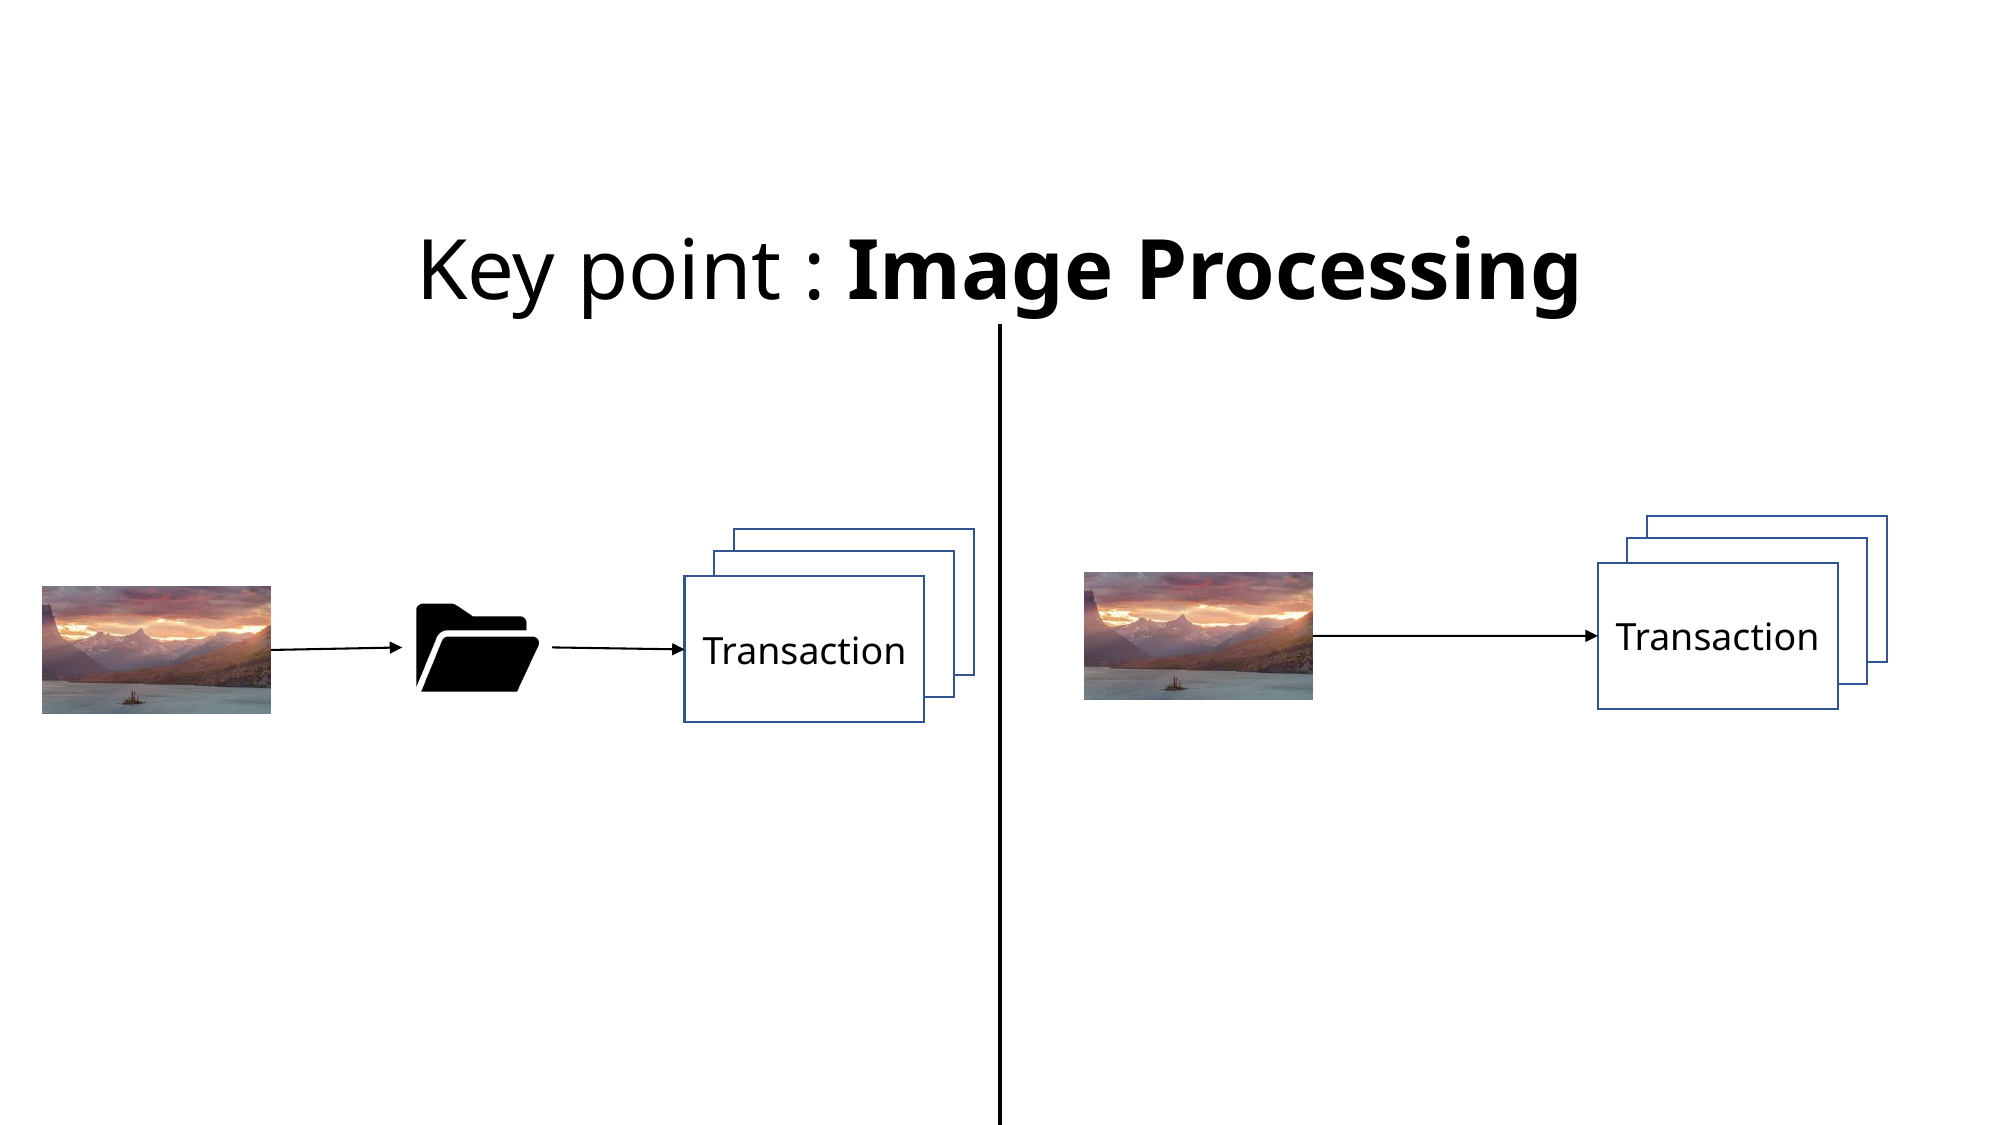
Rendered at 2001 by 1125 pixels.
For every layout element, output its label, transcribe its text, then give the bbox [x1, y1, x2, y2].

text_box Key point : Image Processing [401, 208, 1599, 324]
picture [42, 586, 271, 714]
picture [402, 572, 553, 723]
text_box [1646, 515, 1888, 663]
text_box [1626, 537, 1868, 685]
text_box Transaction [683, 575, 925, 723]
text_box [733, 528, 975, 676]
text_box [713, 550, 955, 698]
picture [1084, 572, 1313, 700]
text_box Transaction [1597, 562, 1839, 710]
